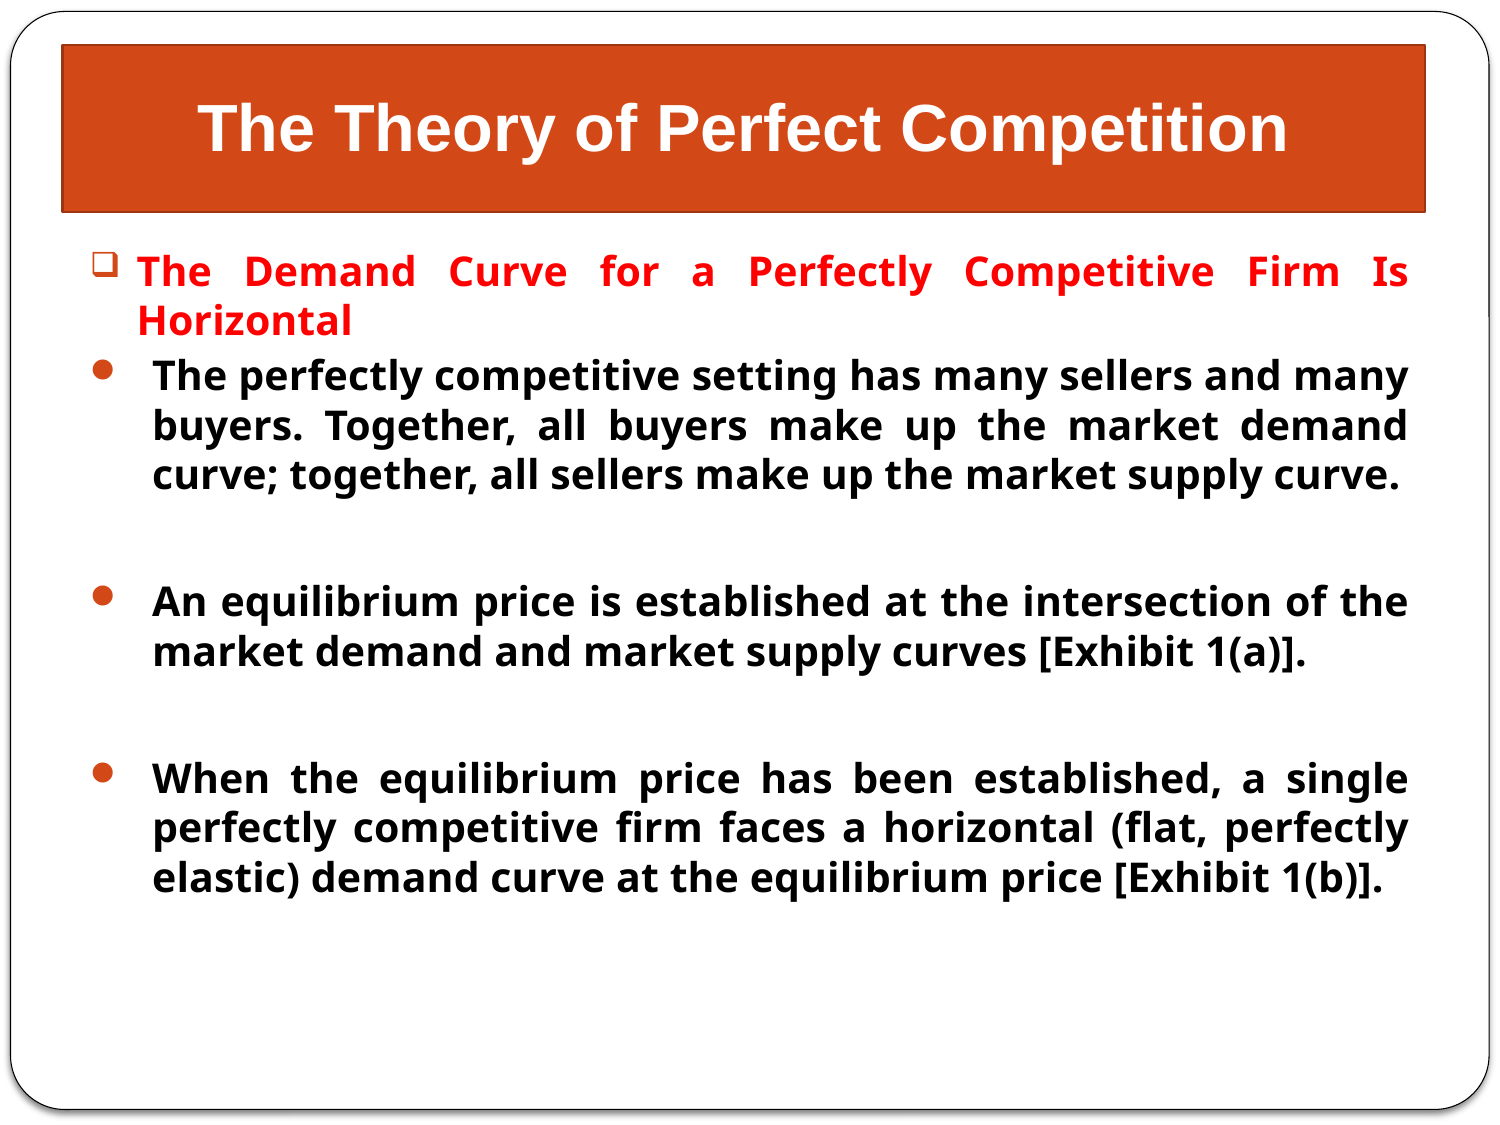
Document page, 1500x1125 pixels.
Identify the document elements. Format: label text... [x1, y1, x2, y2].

title The Theory of Perfect Competition [61, 44, 1426, 213]
list The Demand Curve for a Perfectly Competitive Firm Is Horizontal The perfectly competitive setting has many sellers and many buyers. Together, all buyers make up the market demand curve; together, all sellers make up the market supply curve. An equilibrium price is established at the intersection of the market demand and market supply curves [Exhibit 1(a)]. When the equilibrium price has been established, a single perfectly competitive firm faces a horizontal (flat, perfectly elastic) demand curve at the equilibrium price [Exhibit 1(b)]. [75, 237, 1425, 1038]
